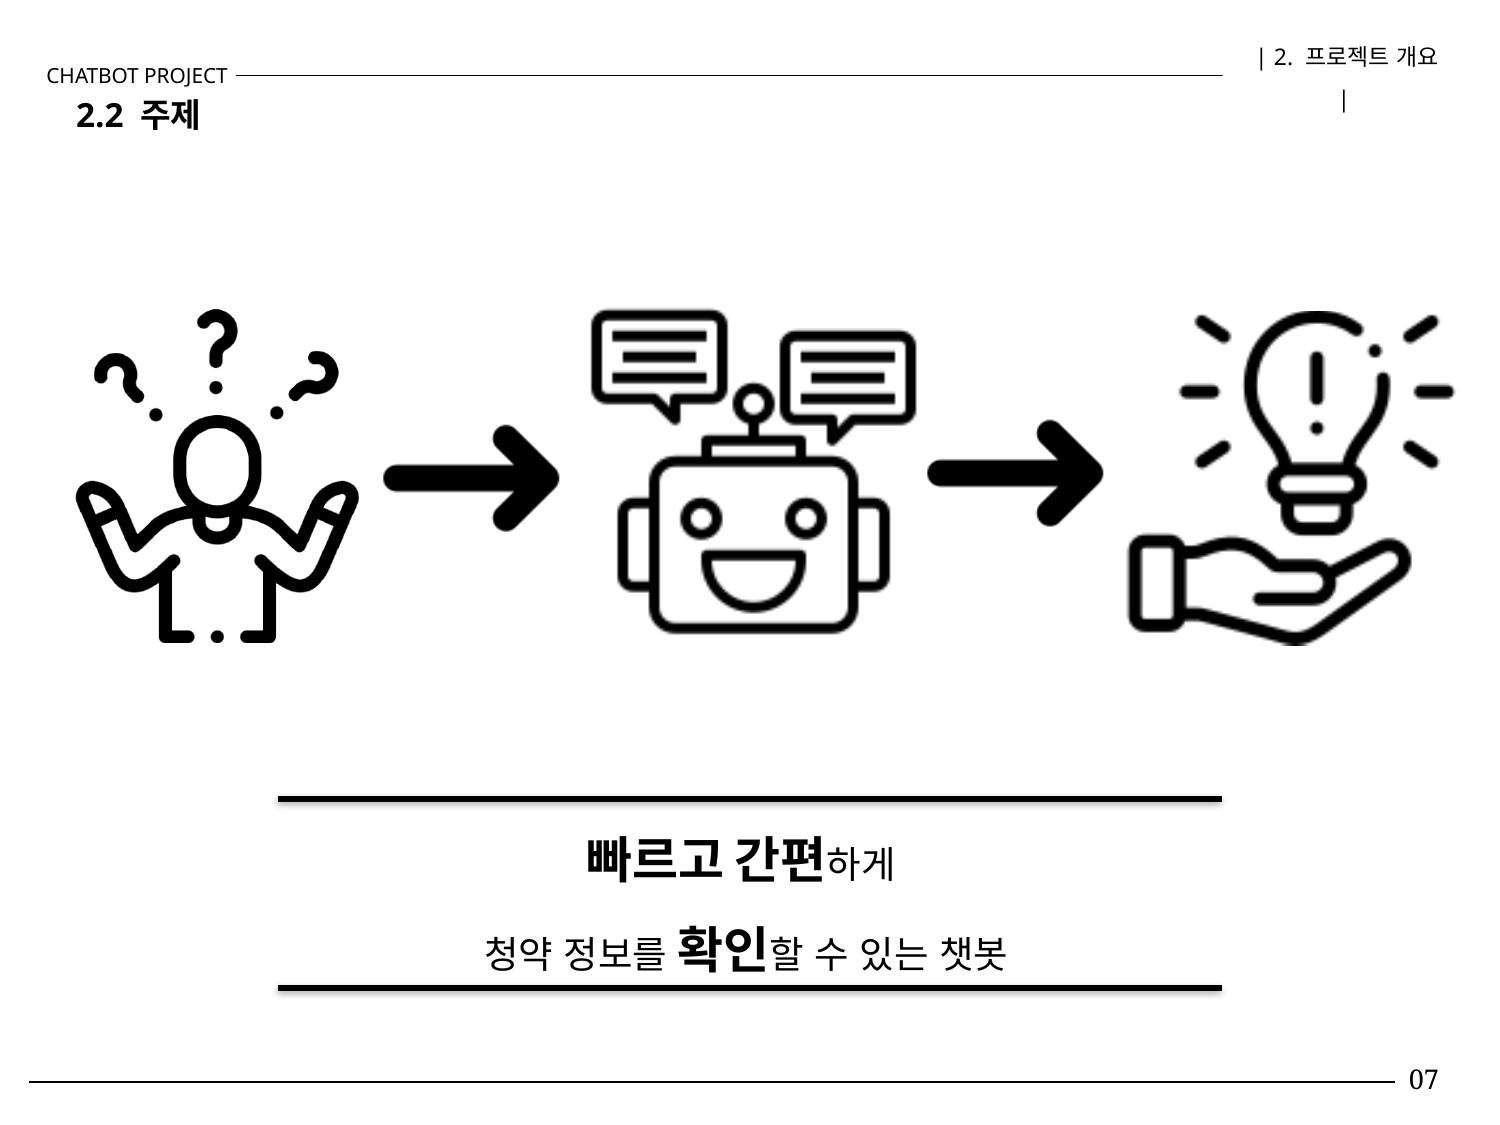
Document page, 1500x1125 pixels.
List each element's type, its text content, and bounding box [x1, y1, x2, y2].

text_box 2.2 주제 [61, 86, 321, 142]
text_box 07 [1394, 1055, 1454, 1103]
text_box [241, 790, 1251, 988]
picture [371, 378, 573, 579]
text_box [49, 305, 1459, 646]
text_box | 2. 프로젝트 개요 | [1222, 21, 1466, 119]
picture [915, 373, 1116, 574]
text_box CHATBOT PROJECT [16, 55, 243, 96]
